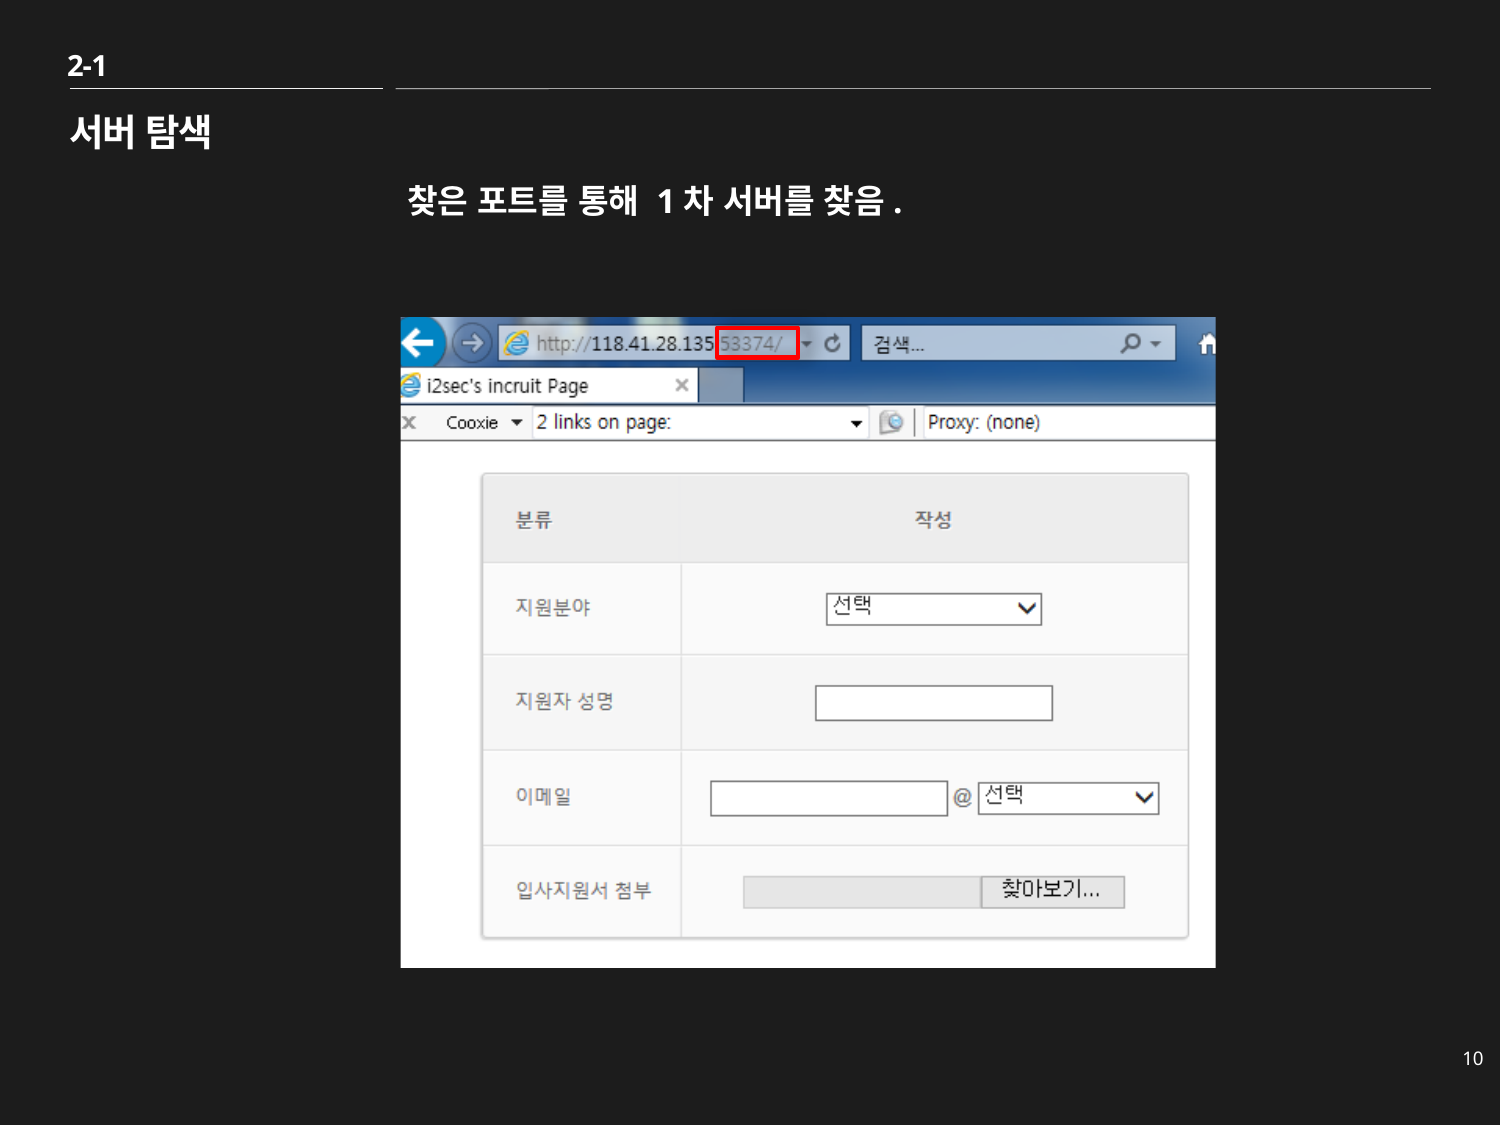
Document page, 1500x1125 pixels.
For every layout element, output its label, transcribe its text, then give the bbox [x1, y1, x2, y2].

title 서버 탐색 [54, 101, 266, 201]
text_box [400, 316, 1216, 968]
text_box 10 [1377, 1039, 1499, 1080]
text_box 찾은 포트를 통해 1차 서버를 찾음. [392, 172, 918, 228]
text_box 2-1 [52, 39, 123, 90]
